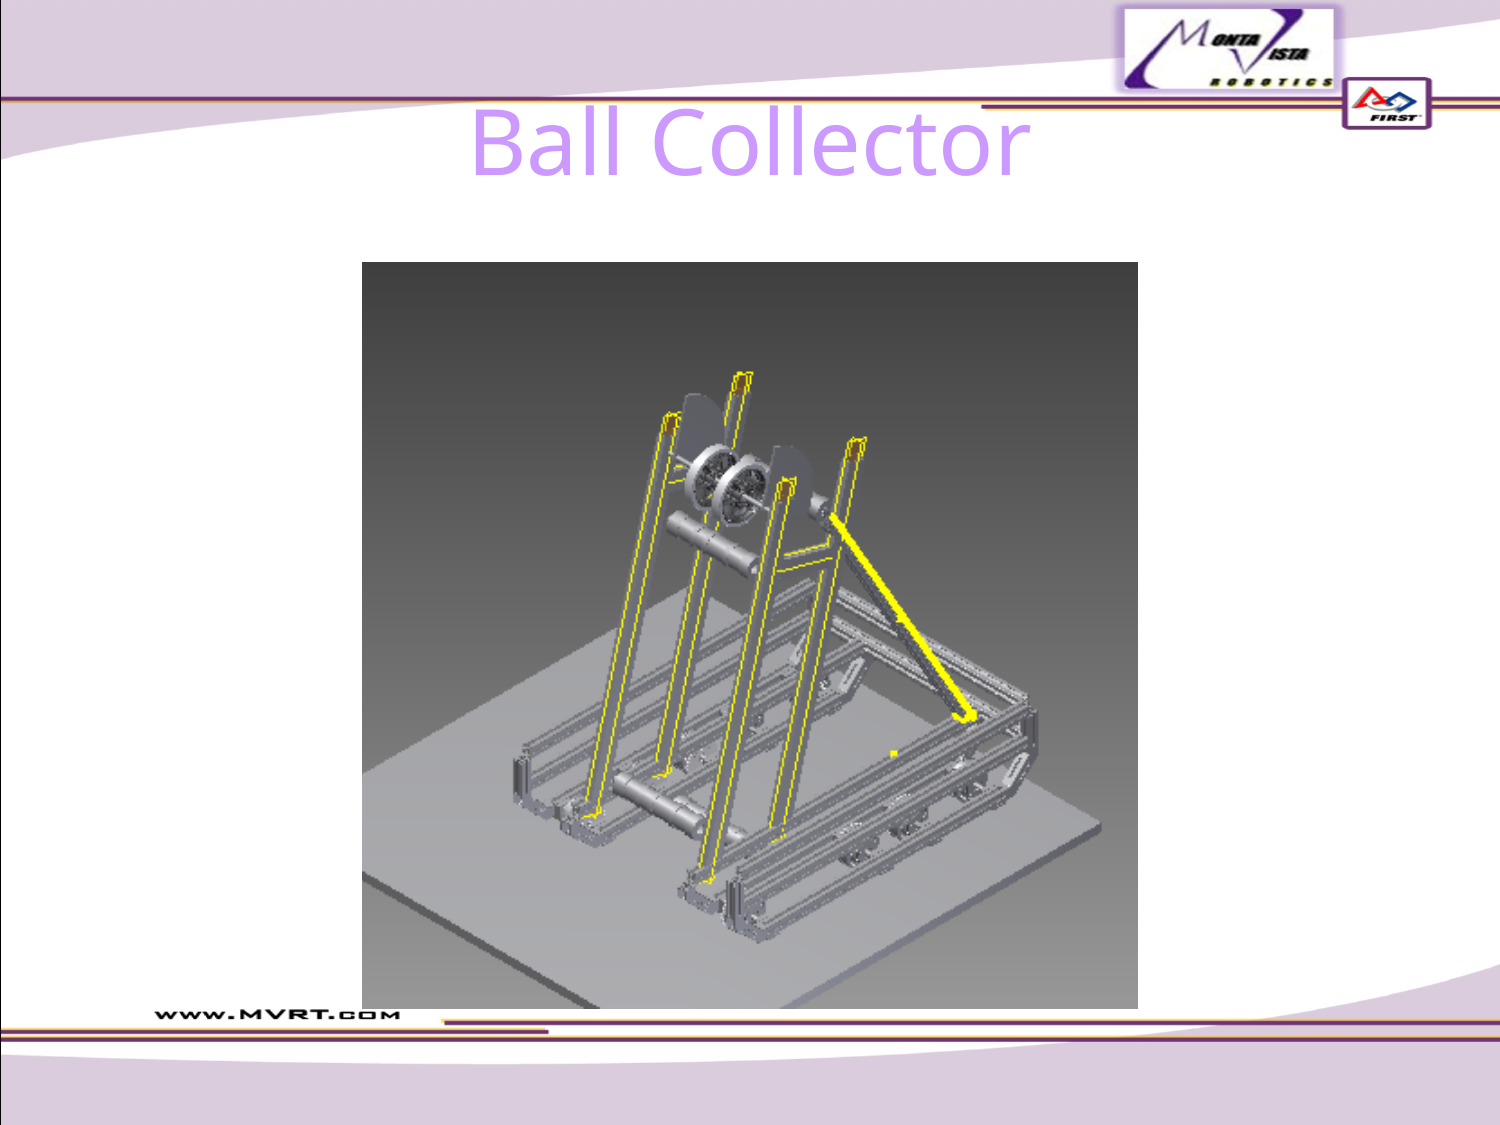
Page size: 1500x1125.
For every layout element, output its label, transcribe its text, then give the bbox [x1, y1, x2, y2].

picture [0, 0, 1500, 1125]
title Ball Collector [74, 44, 1426, 233]
